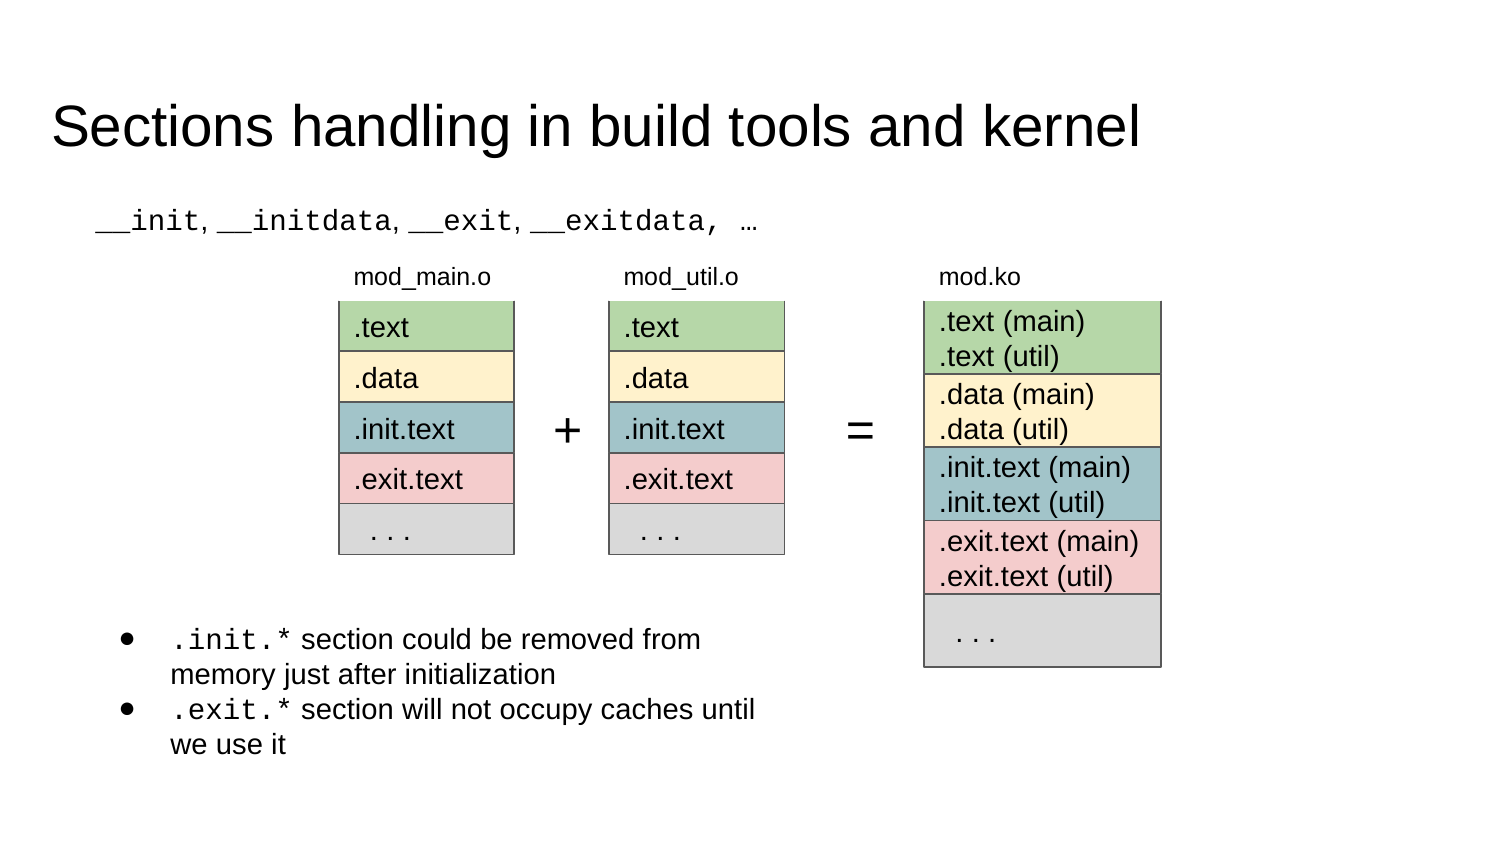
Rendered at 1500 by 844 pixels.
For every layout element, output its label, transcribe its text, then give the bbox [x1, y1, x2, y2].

text_box + [538, 402, 585, 453]
text_box = [831, 402, 878, 453]
text_box .text [608, 301, 785, 351]
text_box __init, __initdata, __exit, __exitdata, … [80, 177, 1228, 227]
text_box mod_main.o [338, 249, 515, 301]
text_box .init.* section could be removed from memory just after initialization .exit.* section will not occupy caches until we use it [80, 605, 785, 788]
text_box . . . [924, 593, 1162, 668]
text_box .data (main) .data (util) [924, 373, 1162, 447]
text_box .data [338, 351, 515, 402]
text_box .exit.text [608, 452, 785, 503]
text_box mod_util.o [608, 249, 785, 301]
text_box .data [608, 351, 785, 402]
text_box . . . [608, 503, 785, 555]
text_box .init.text (main) .init.text (util) [924, 447, 1162, 520]
title Sections handling in build tools and kernel [51, 72, 1449, 167]
text_box .exit.text [338, 452, 515, 503]
text_box .text [338, 301, 515, 351]
text_box . . . [338, 503, 515, 555]
text_box mod.ko [924, 249, 1162, 301]
text_box .text (main) .text (util) [924, 301, 1162, 373]
text_box .init.text [338, 402, 515, 452]
text_box .init.text [608, 402, 785, 452]
text_box .exit.text (main) .exit.text (util) [924, 520, 1162, 593]
